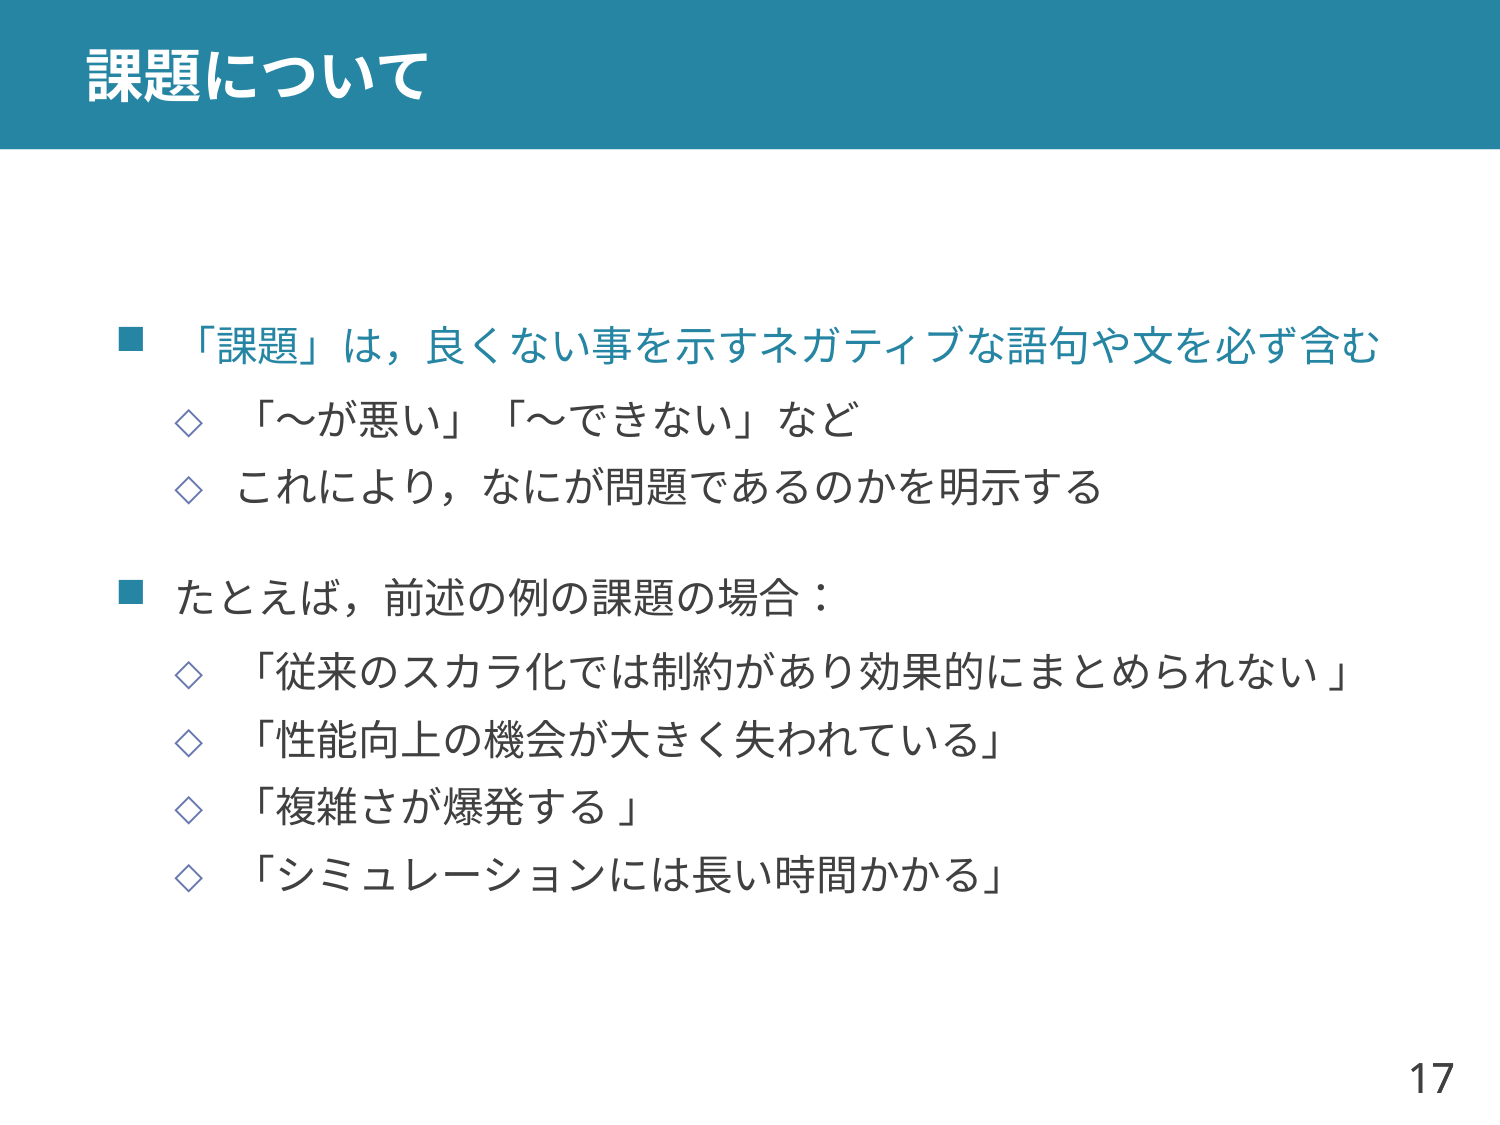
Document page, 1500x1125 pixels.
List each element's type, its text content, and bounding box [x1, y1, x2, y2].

list 「課題」は，良くない事を示すネガティブな語句や文を必ず含む 「～が悪い」「～できない」など これにより，なにが問題であるのかを明示する たとえば，前述の例の課題の場合： 「従来のスカラ化では制約があり効果的にまとめられない 」 「性能向上の機会が大きく失われている」 「複雑さが爆発する 」 「シミュレーションには長い時間かかる」 [100, 178, 1459, 1036]
title 課題について [70, 0, 1500, 150]
